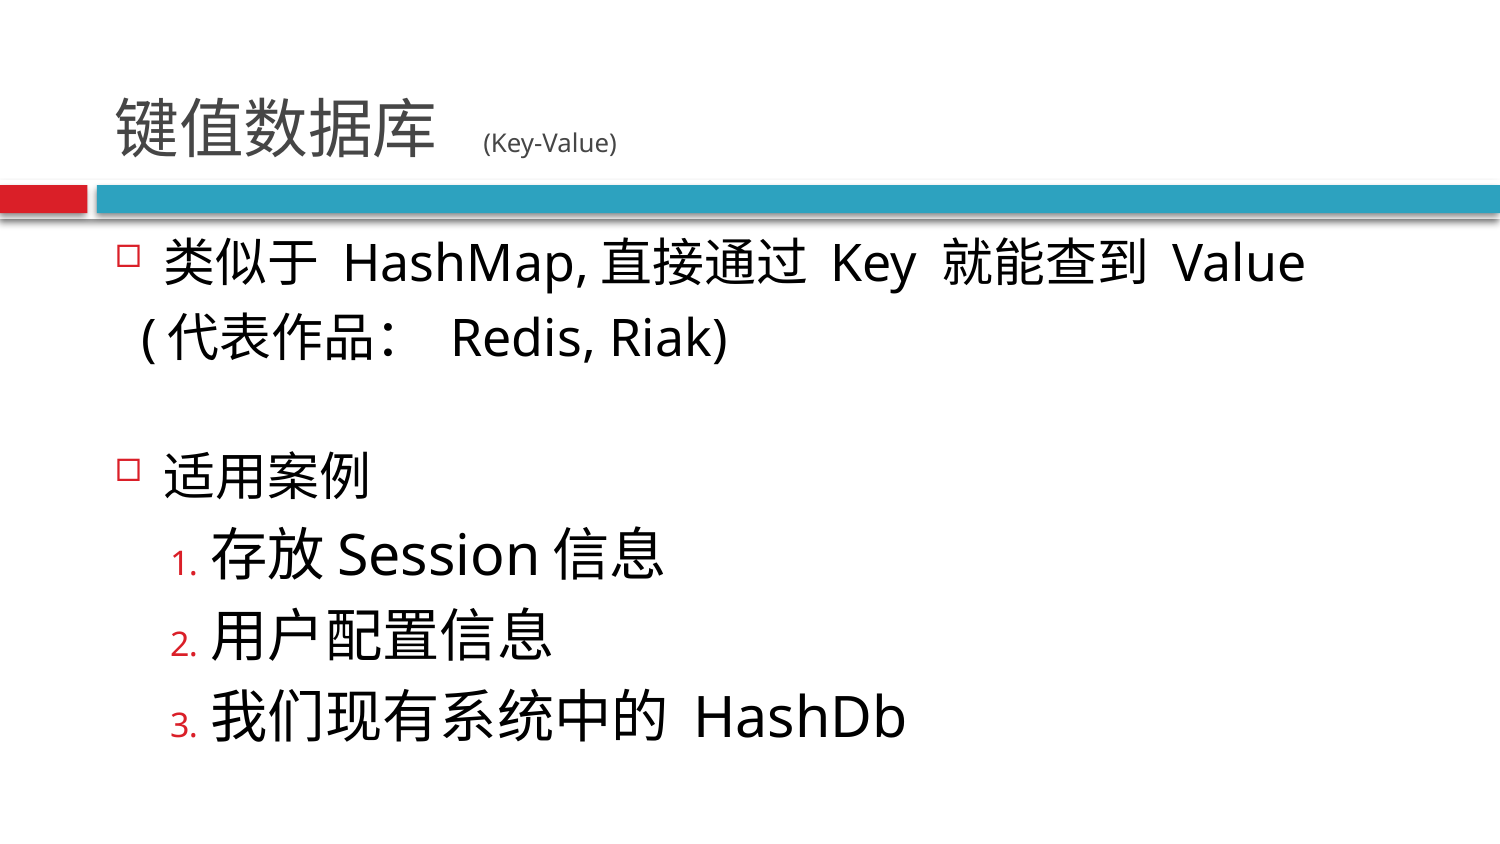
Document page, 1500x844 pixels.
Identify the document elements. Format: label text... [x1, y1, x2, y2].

list 类似于 HashMap,直接通过 Key 就能查到 Value (代表作品： Redis, Riak) 适用案例 存放Session信息 用户配置信息 我们现有系统中的 HashDb [99, 221, 1438, 760]
title 键值数据库 (Key-Value) [99, 19, 1438, 185]
